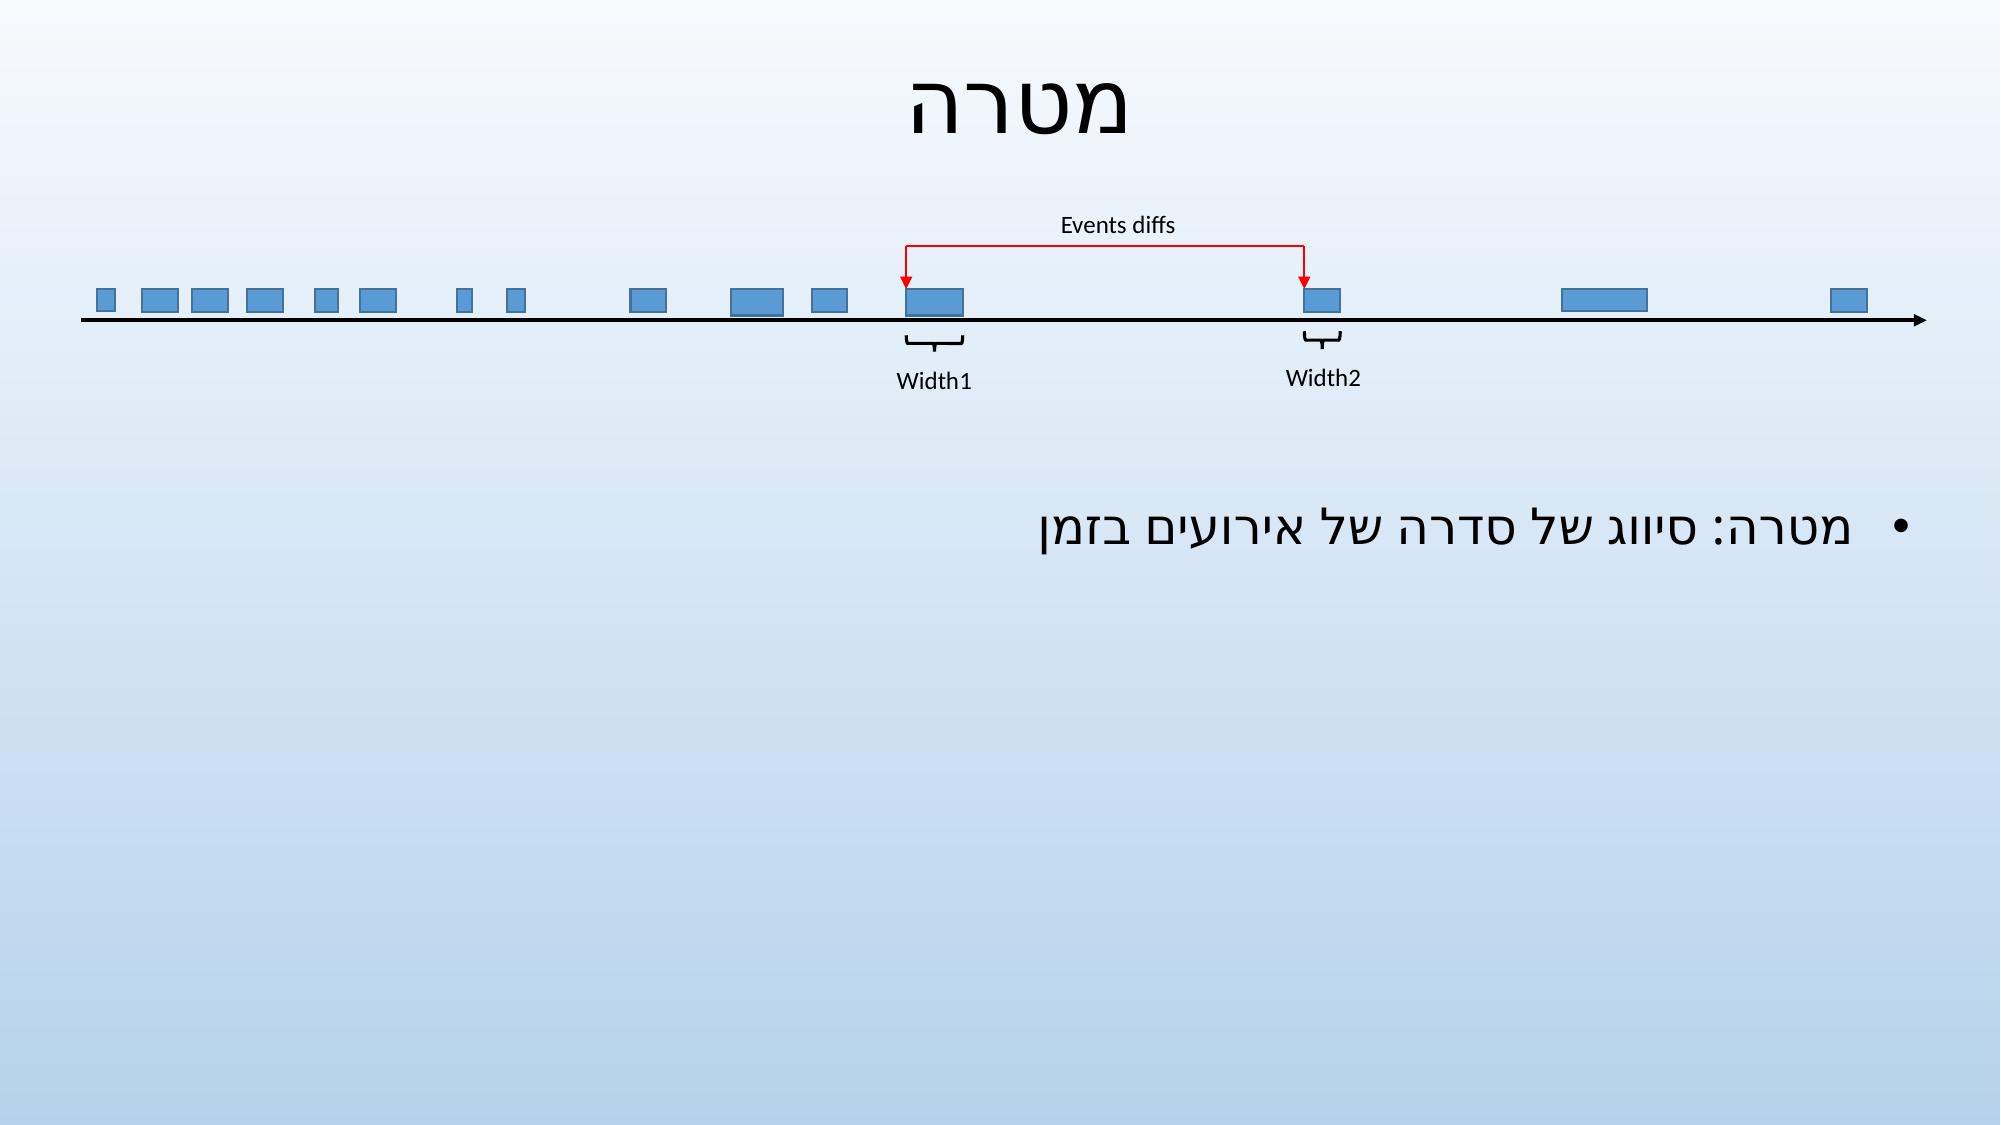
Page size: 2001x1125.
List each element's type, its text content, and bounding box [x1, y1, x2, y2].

text_box [246, 288, 284, 313]
text_box [1303, 288, 1341, 313]
text_box [905, 288, 964, 317]
text_box Width1 [870, 356, 999, 402]
subtitle מטרה: סיווג של סדרה של אירועים בזמן [81, 493, 1925, 1038]
text_box Width2 [1259, 354, 1388, 399]
text_box [191, 288, 229, 313]
text_box [811, 288, 848, 313]
text_box [314, 288, 339, 313]
text_box [506, 288, 526, 313]
text_box [1561, 288, 1648, 312]
text_box [1830, 288, 1868, 313]
text_box [96, 288, 116, 312]
title מטרה [132, 48, 1907, 161]
text_box [905, 335, 964, 352]
text_box [1303, 331, 1341, 349]
text_box [456, 288, 473, 313]
text_box Events diffs [1040, 200, 1196, 245]
text_box [359, 288, 397, 313]
text_box [141, 288, 179, 313]
text_box [730, 288, 784, 317]
text_box [629, 288, 667, 313]
